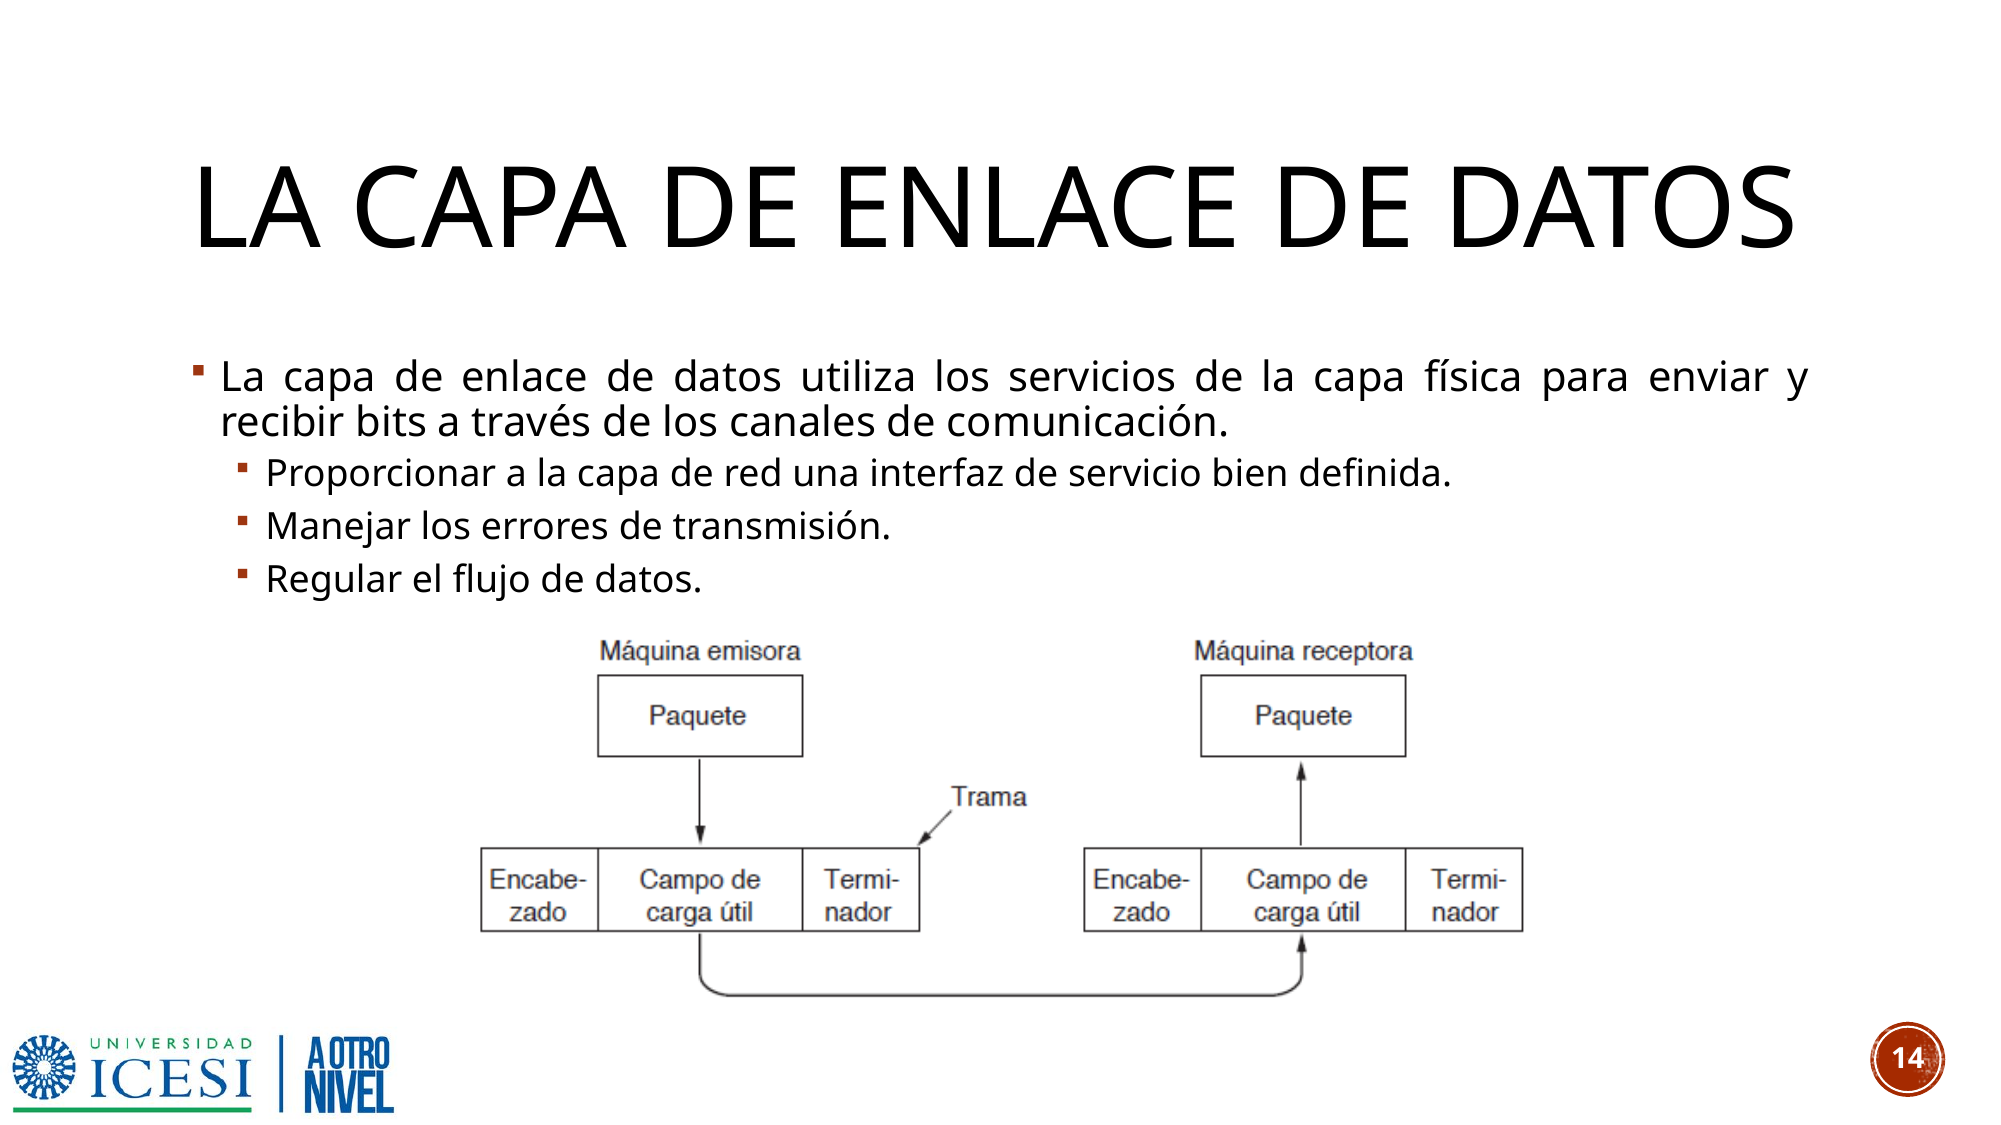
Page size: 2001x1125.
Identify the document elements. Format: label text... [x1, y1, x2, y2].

picture [455, 601, 1546, 1017]
list La capa de enlace de datos utiliza los servicios de la capa física para enviar y recibir bits a través de los canales de comunicación. Proporcionar a la capa de red una interfaz de servicio bien definida. Manejar los errores de transmisión. Regular el flujo de datos. [175, 348, 1826, 1013]
title La capa de enlace de datos [175, 79, 1826, 344]
picture [0, 1013, 400, 1125]
slide_number 14 [1855, 1028, 1961, 1089]
